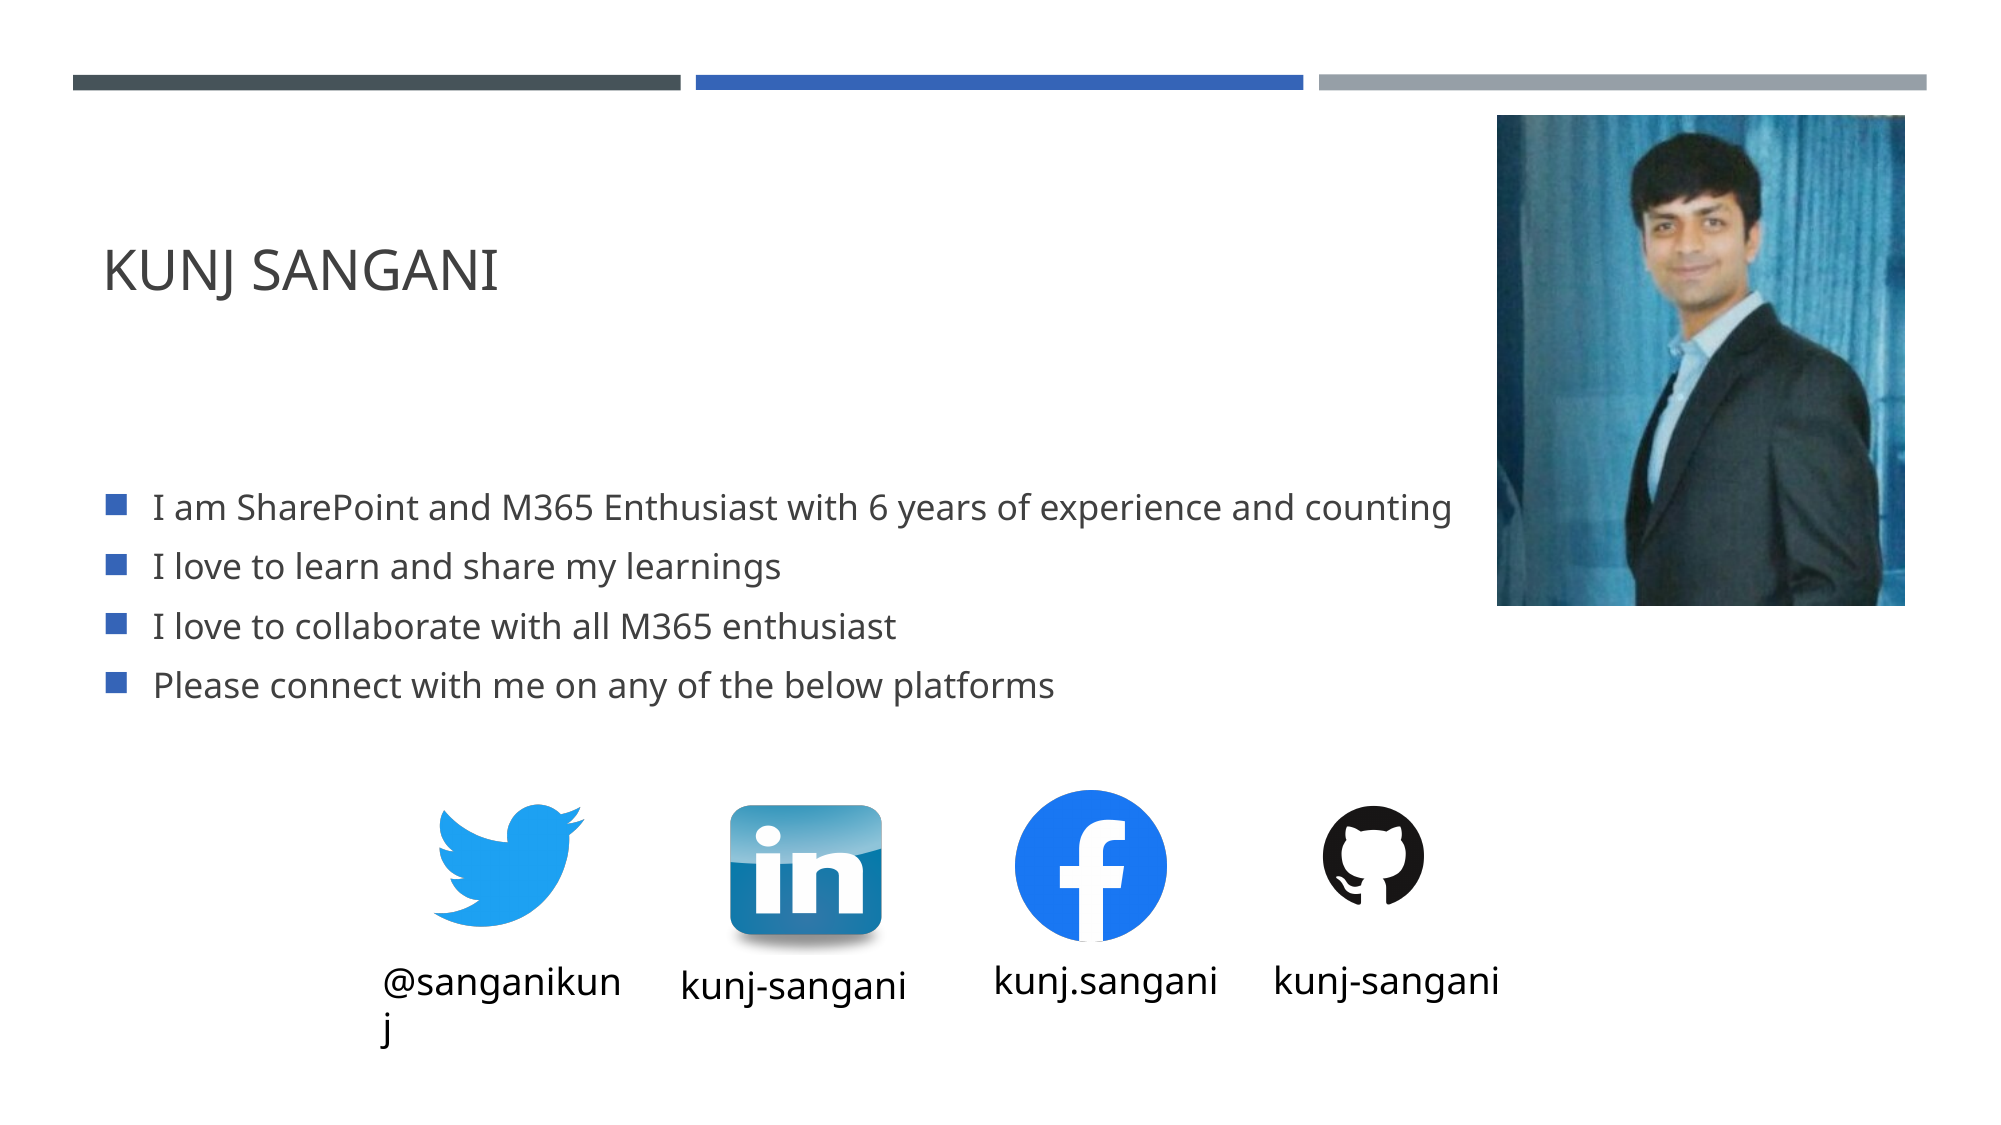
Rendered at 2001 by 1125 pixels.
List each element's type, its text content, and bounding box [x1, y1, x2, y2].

picture [1289, 772, 1459, 942]
picture [709, 795, 898, 955]
picture [1497, 114, 1905, 606]
picture [433, 803, 585, 927]
text_box kunj-sangani [1265, 949, 1510, 1009]
text_box kunj.sangani [985, 949, 1230, 1009]
list I am SharePoint and M365 Enthusiast with 6 years of experience and counting I love to learn and share my learnings I love to collaborate with all M365 enthusiast Please connect with me on any of the below platforms [94, 383, 1906, 981]
text_box @sanganikunj [375, 950, 637, 1055]
picture [1014, 790, 1168, 943]
text_box kunj-sangani [672, 954, 951, 1014]
title Kunj SANGANI [94, 114, 1495, 311]
